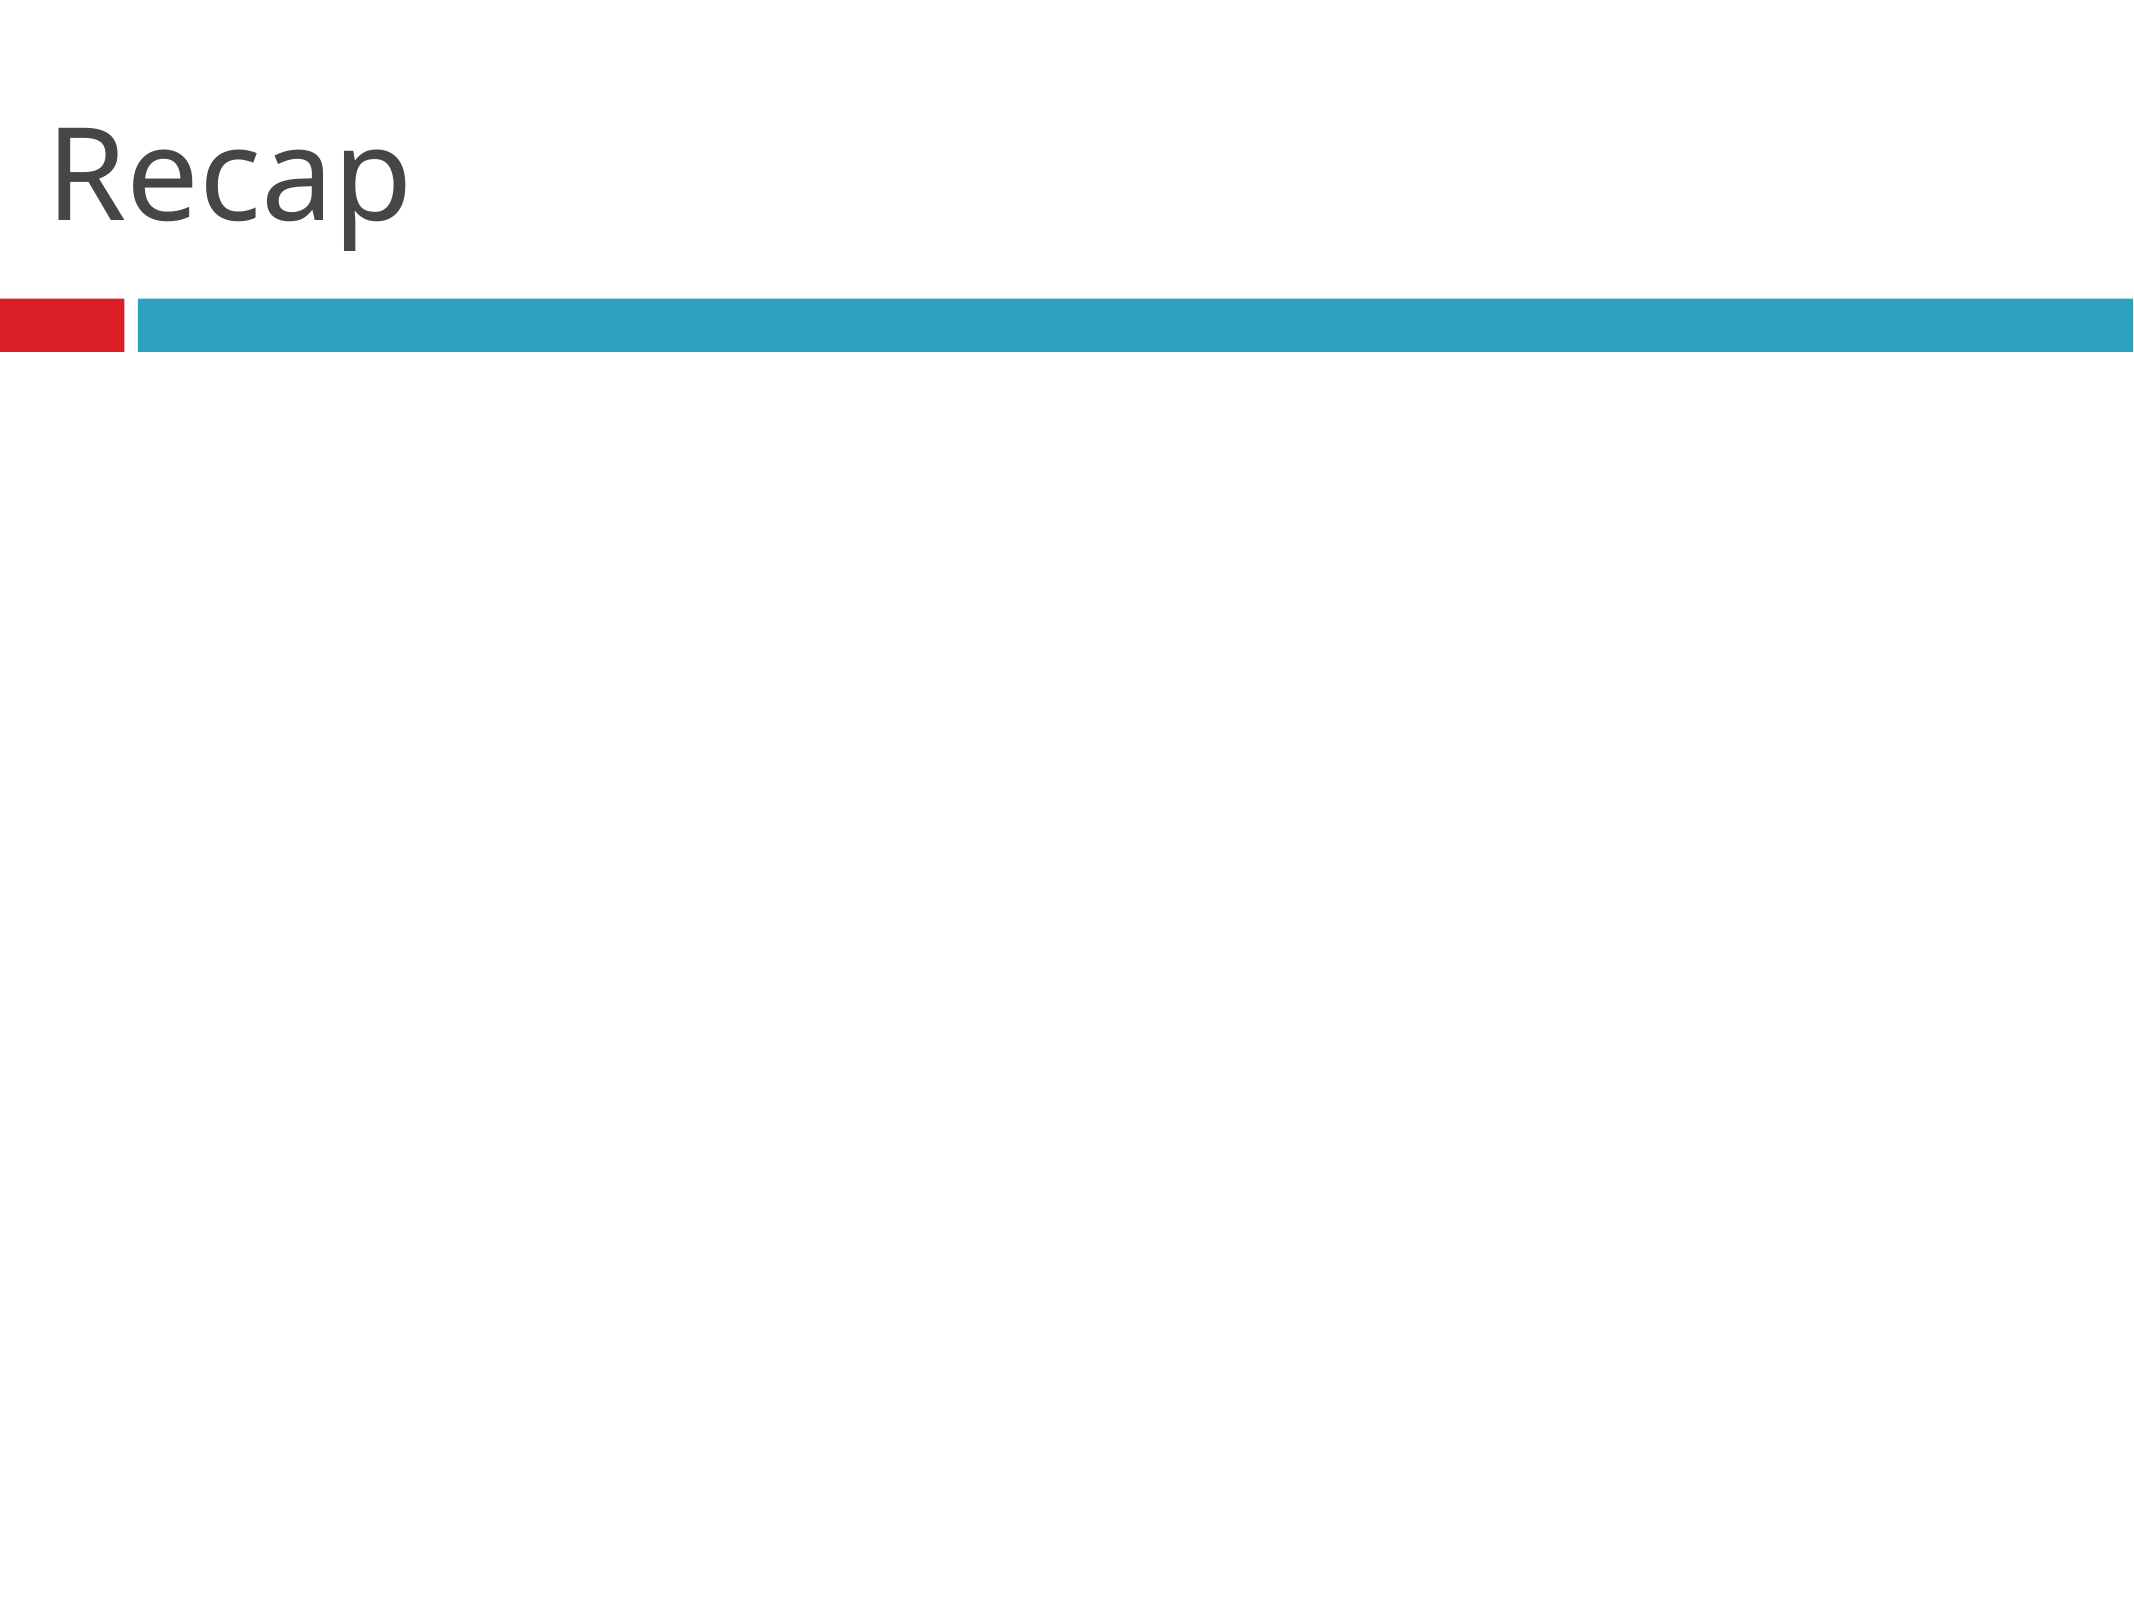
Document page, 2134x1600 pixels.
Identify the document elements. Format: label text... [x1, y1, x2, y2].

slide_number [0, 283, 125, 363]
title Recap [35, 0, 2099, 339]
